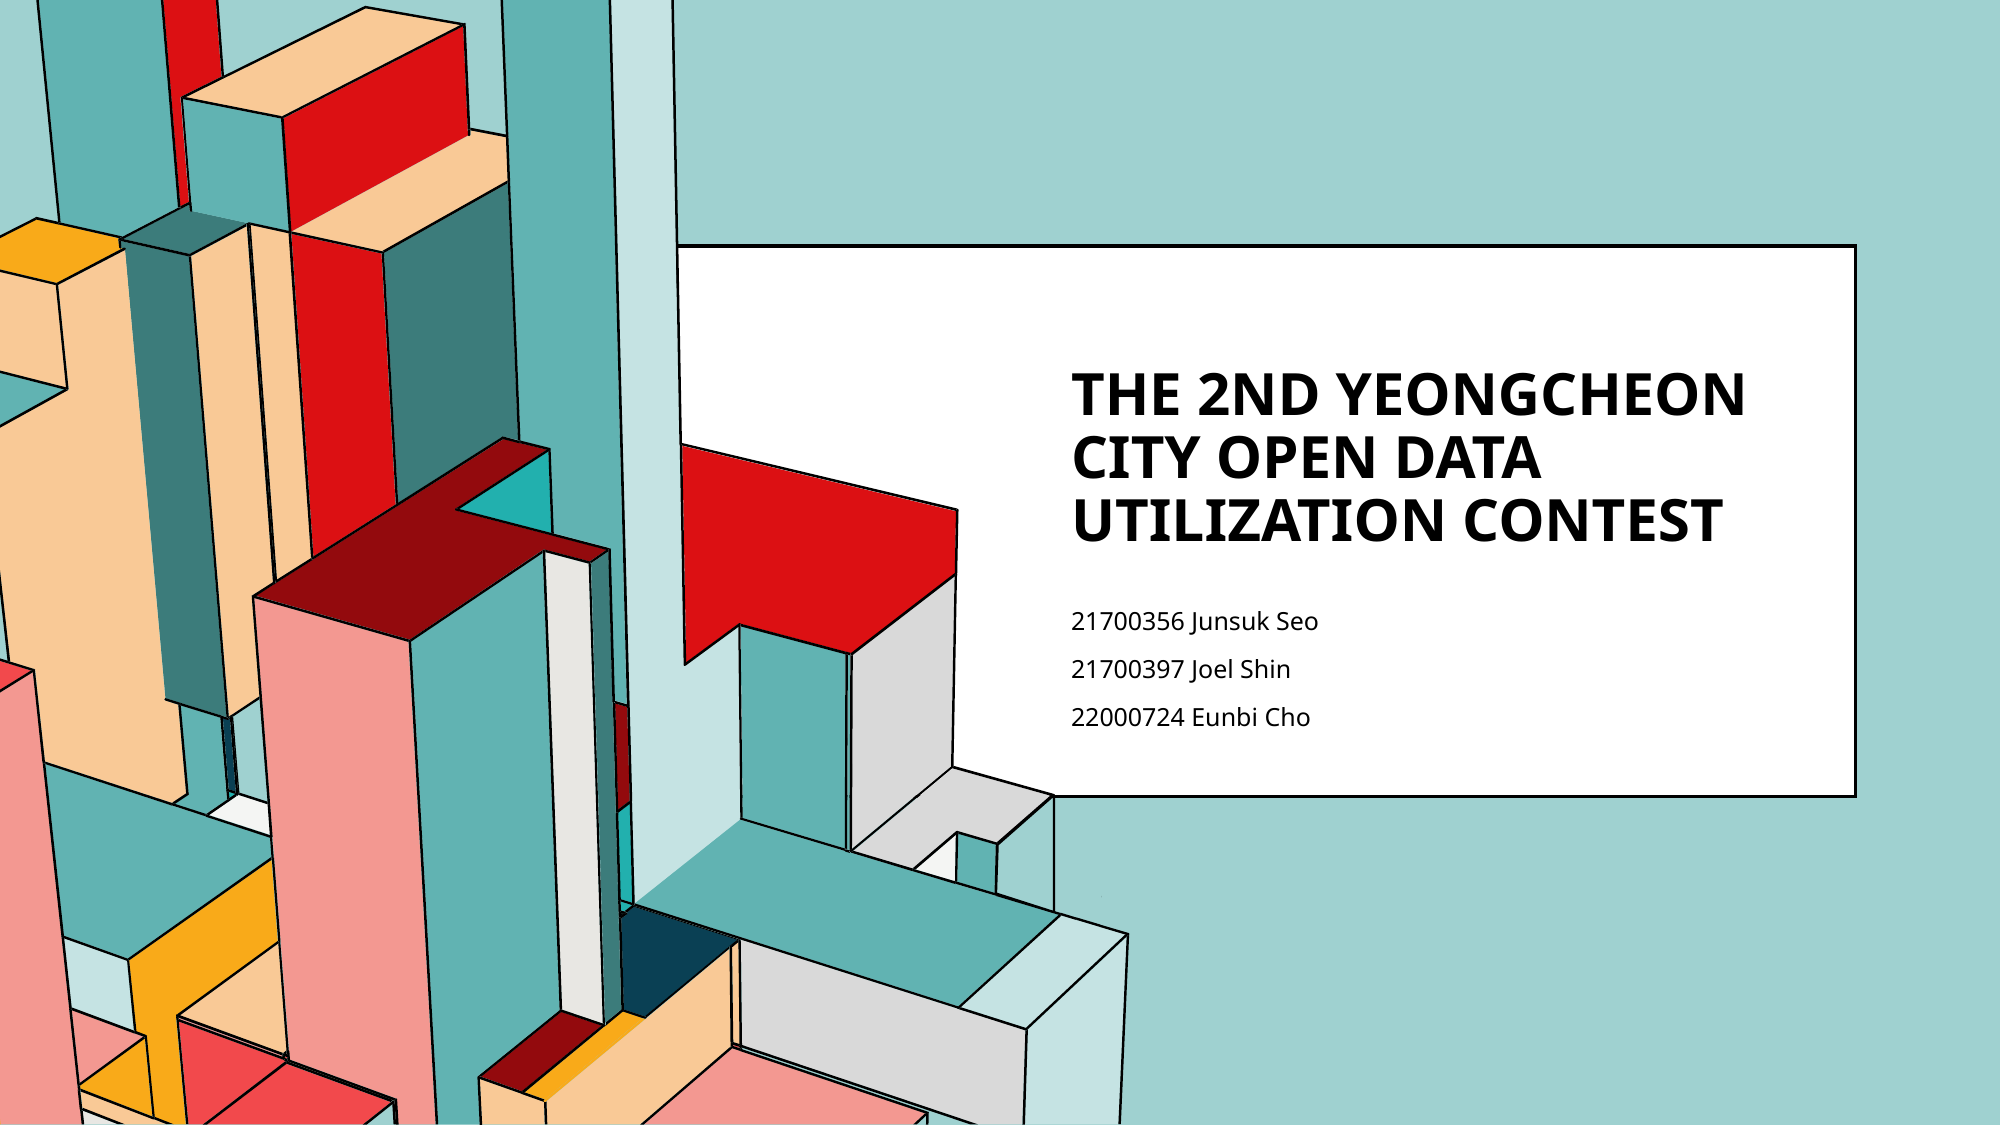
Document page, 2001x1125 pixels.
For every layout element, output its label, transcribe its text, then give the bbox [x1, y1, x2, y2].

title The 2nd Yeongcheon City Open Data Utilization Contest [1056, 307, 1775, 562]
subtitle 21700356 Junsuk Seo 21700397 Joel Shin 22000724 Eunbi Cho [1056, 601, 1775, 766]
